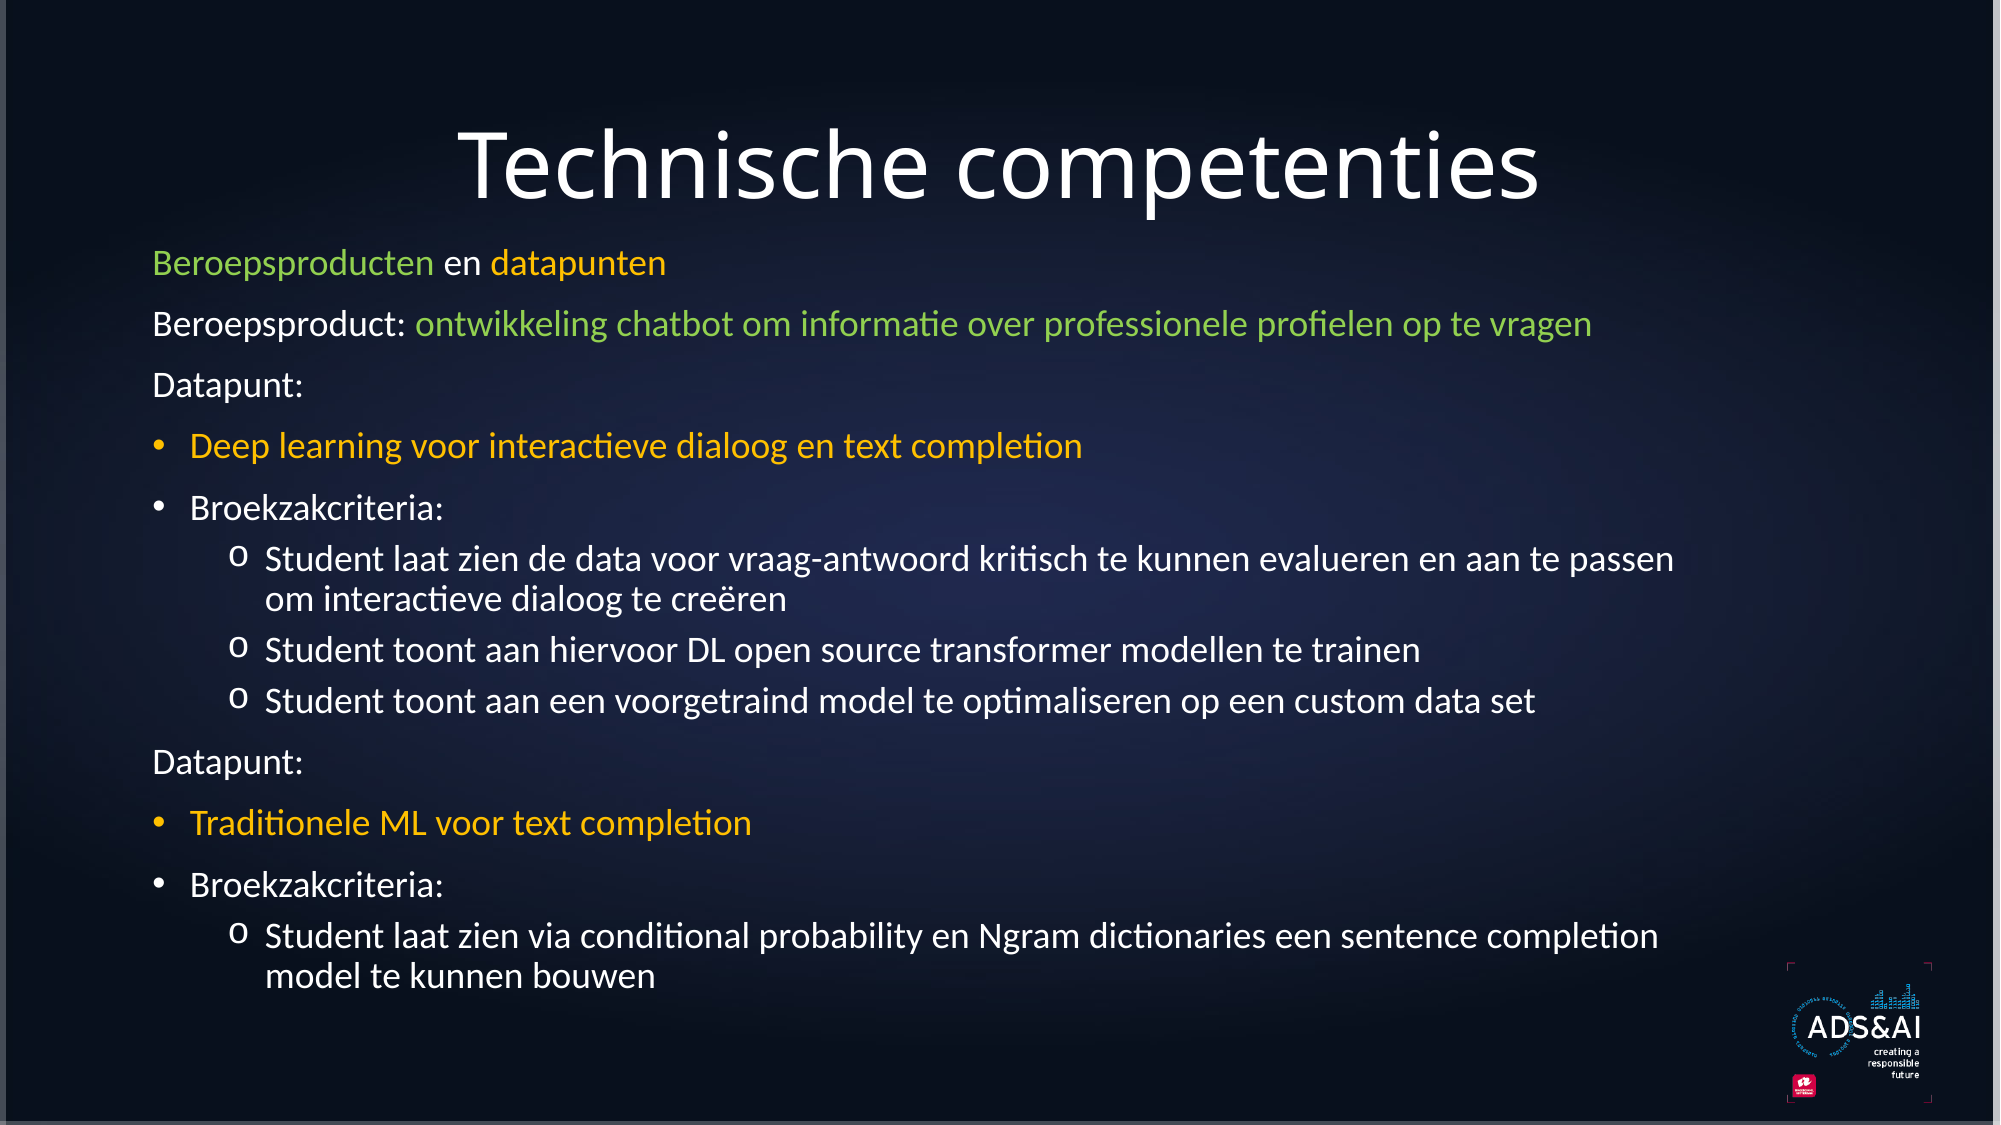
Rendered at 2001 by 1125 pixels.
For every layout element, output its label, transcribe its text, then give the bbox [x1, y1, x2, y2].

title Technische competenties [137, 59, 1863, 278]
picture [0, 0, 2000, 1125]
list Beroepsproducten en datapunten Beroepsproduct: ontwikkeling chatbot om informatie over professionele profielen op te vragen Datapunt: Deep learning voor interactieve dialoog en text completion Broekzakcriteria: Student laat zien de data voor vraag-antwoord kritisch te kunnen evalueren en aan te passen om interactieve dialoog te creëren Student toont aan hiervoor DL open source transformer modellen te trainen Student toont aan een voorgetraind model te optimaliseren op een custom data set Datapunt: Traditionele ML voor text completion Broekzakcriteria: Student laat zien via conditional probability en Ngram dictionaries een sentence completion model te kunnen bouwen [137, 235, 1709, 1075]
